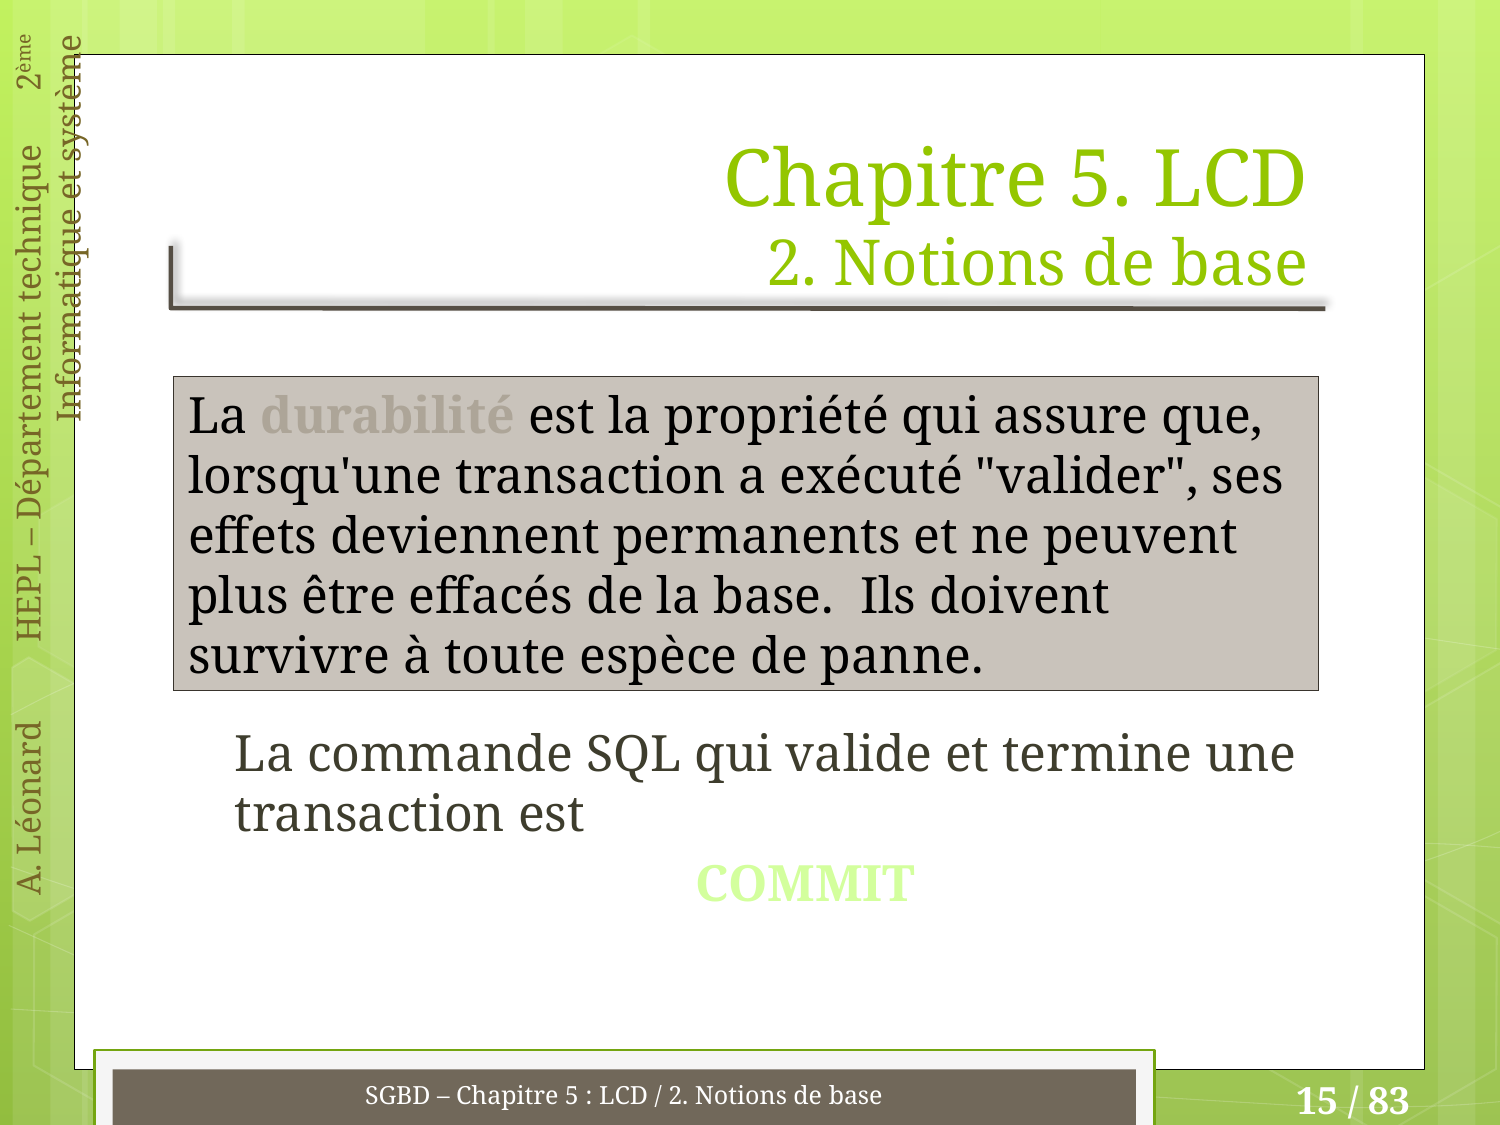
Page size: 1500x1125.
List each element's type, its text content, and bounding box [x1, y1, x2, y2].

list La commande SQL qui valide et termine une transaction est COMMIT [171, 336, 1391, 1016]
text_box La durabilité est la propriété qui assure que, lorsqu'une transaction a exécuté "valider", ses effets deviennent permanents et ne peuvent plus être effacés de la base. Ils doivent survivre à toute espèce de panne. [173, 376, 1319, 691]
title Chapitre 5. LCD 2. Notions de base [171, 118, 1324, 306]
footer SGBD – Chapitre 5 : LCD / 2. Notions de base [112, 1067, 1136, 1125]
